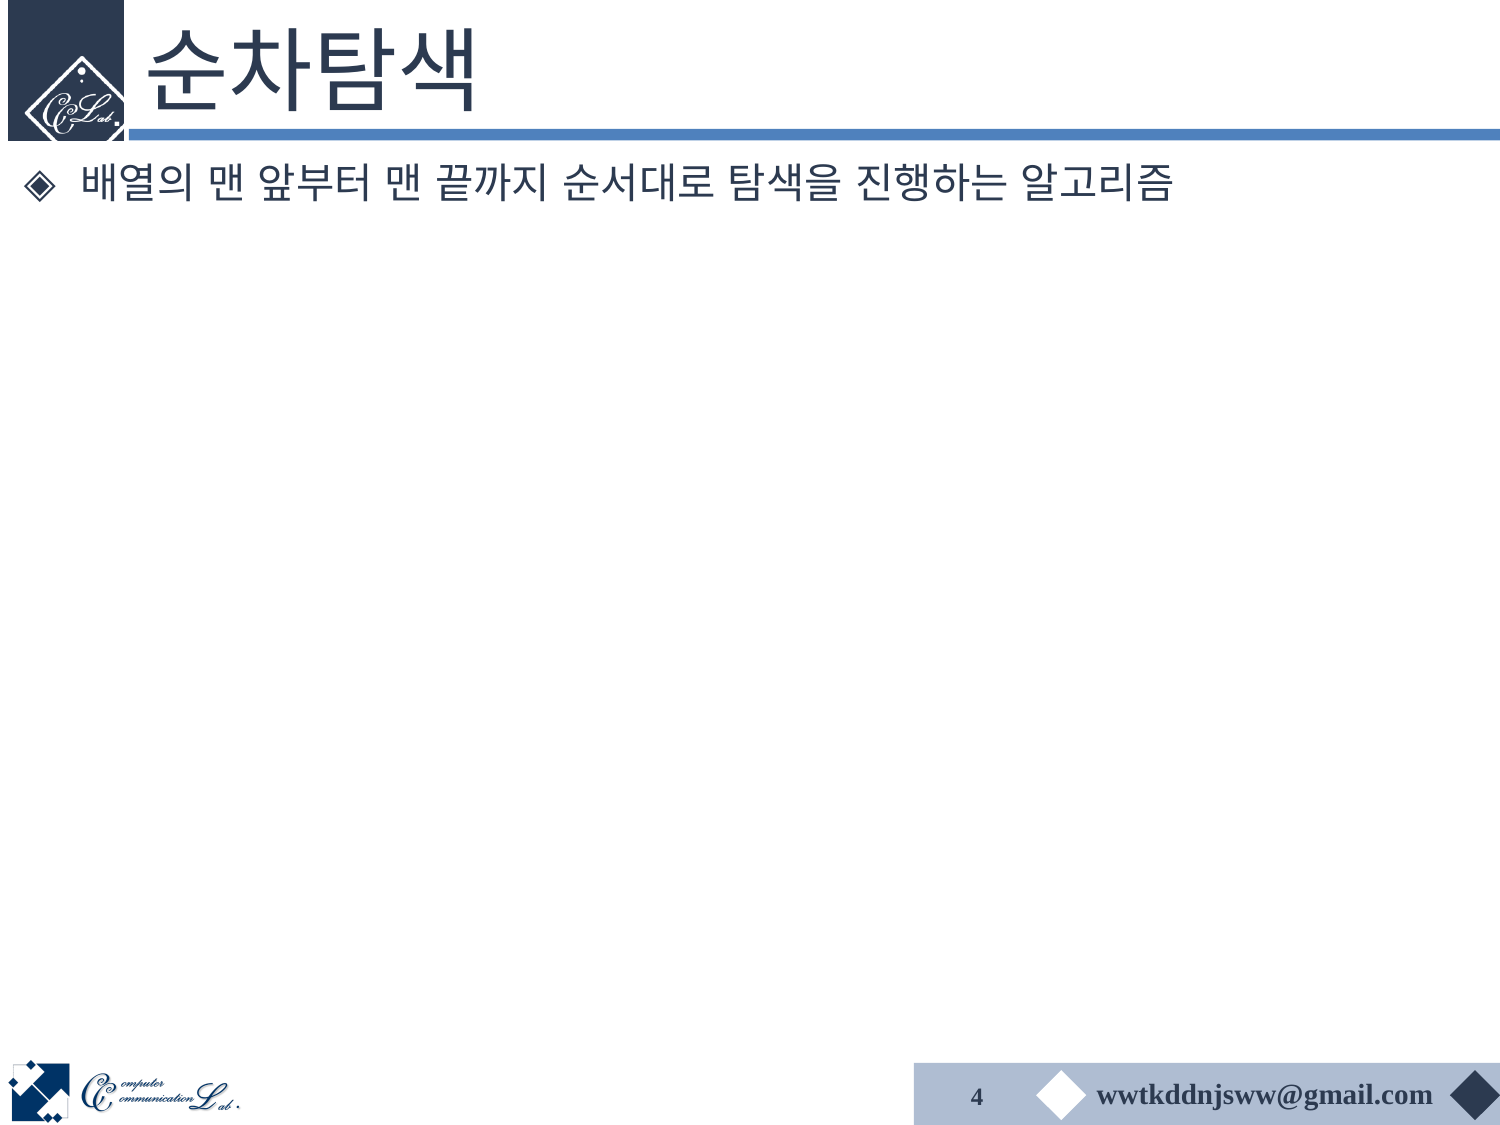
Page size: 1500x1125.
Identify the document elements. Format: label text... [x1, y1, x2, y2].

list 배열의 맨 앞부터 맨 끝까지 순서대로 탐색을 진행하는 알고리즘 [8, 148, 1493, 1059]
picture [8, 0, 124, 141]
picture [7, 1058, 243, 1125]
title 순차탐색 [129, 10, 1474, 126]
